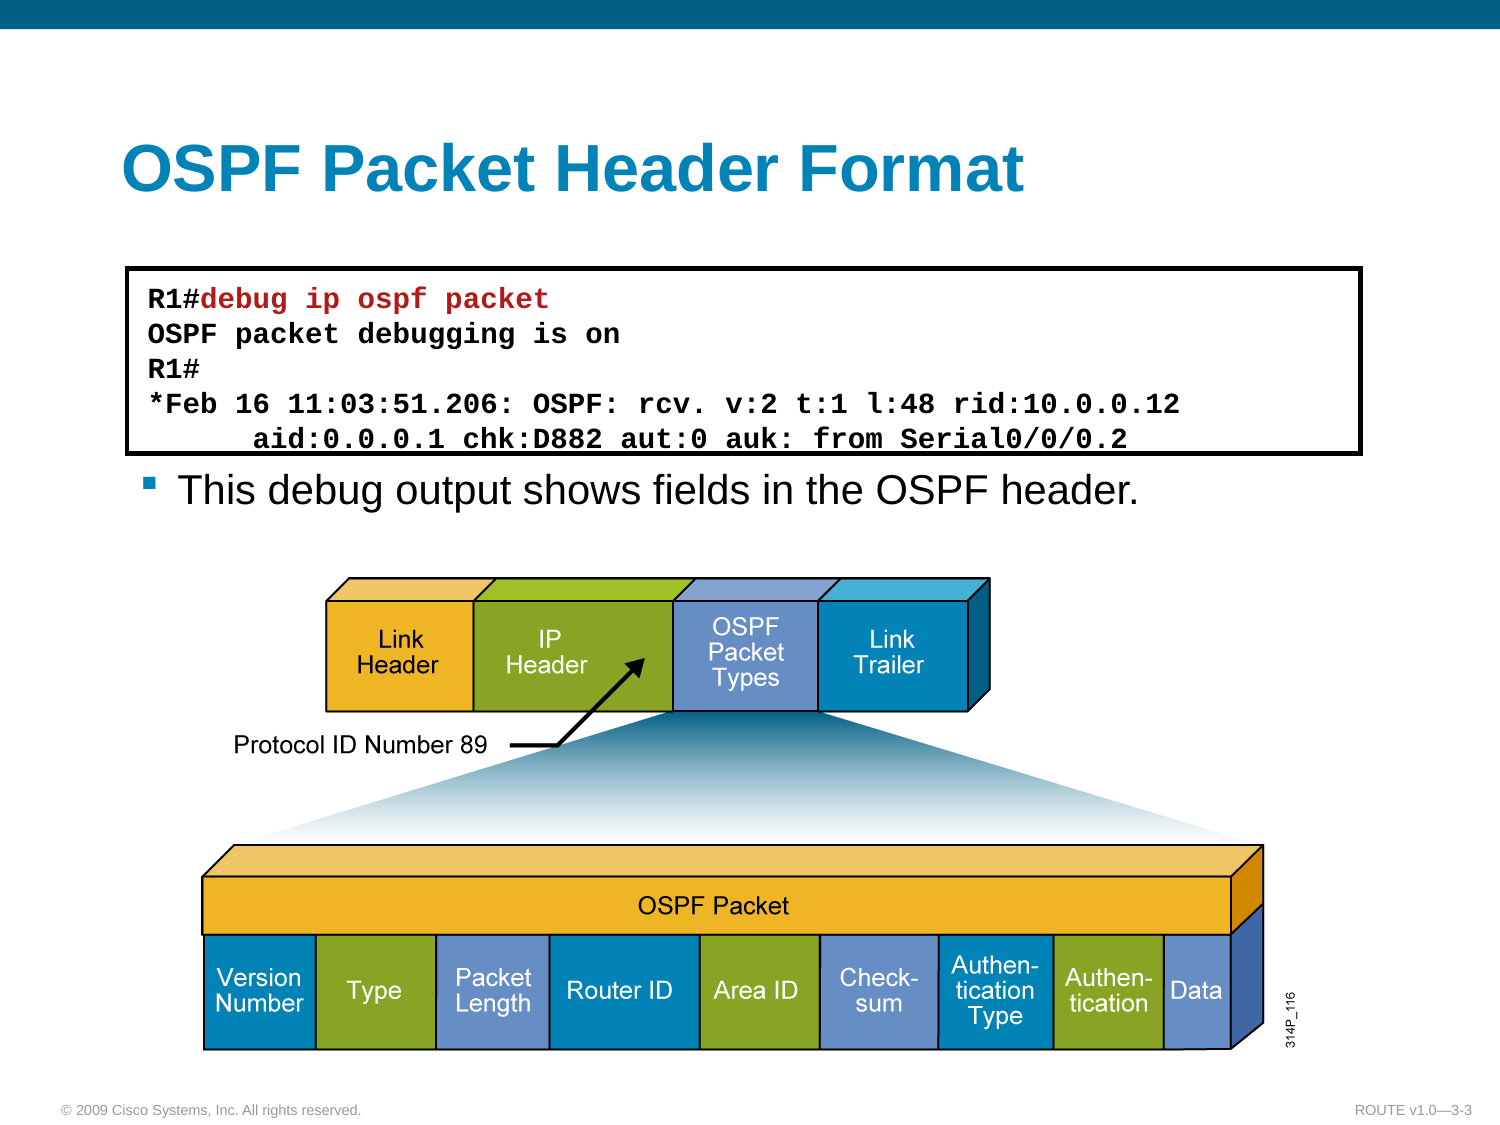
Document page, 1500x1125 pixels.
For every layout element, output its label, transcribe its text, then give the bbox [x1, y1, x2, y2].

picture [200, 576, 1299, 1051]
title OSPF Packet Header Format [107, 75, 1444, 213]
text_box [126, 267, 1361, 463]
list This debug output shows fields in the OSPF header. [107, 459, 1411, 1075]
